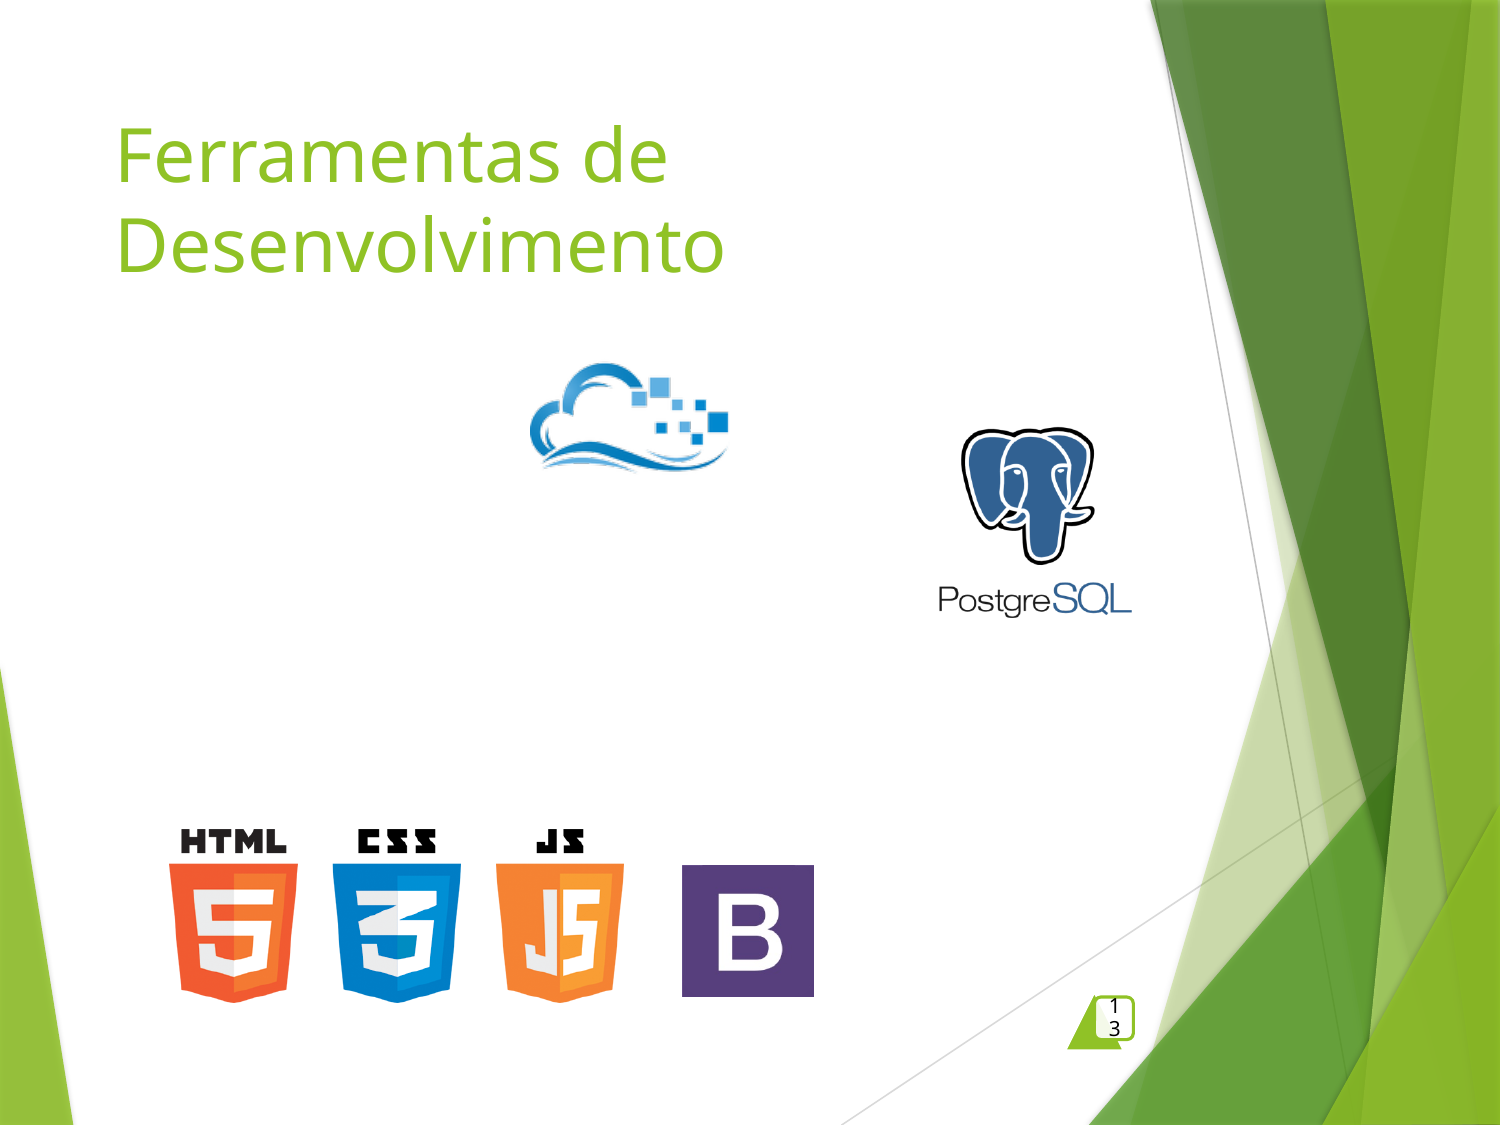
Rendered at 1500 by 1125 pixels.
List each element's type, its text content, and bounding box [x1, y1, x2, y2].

picture [920, 393, 1145, 644]
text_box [1056, 990, 1142, 1052]
picture [681, 865, 814, 997]
picture [169, 829, 625, 1004]
title Ferramentas de Desenvolvimento [99, 99, 1142, 317]
picture [529, 318, 731, 520]
